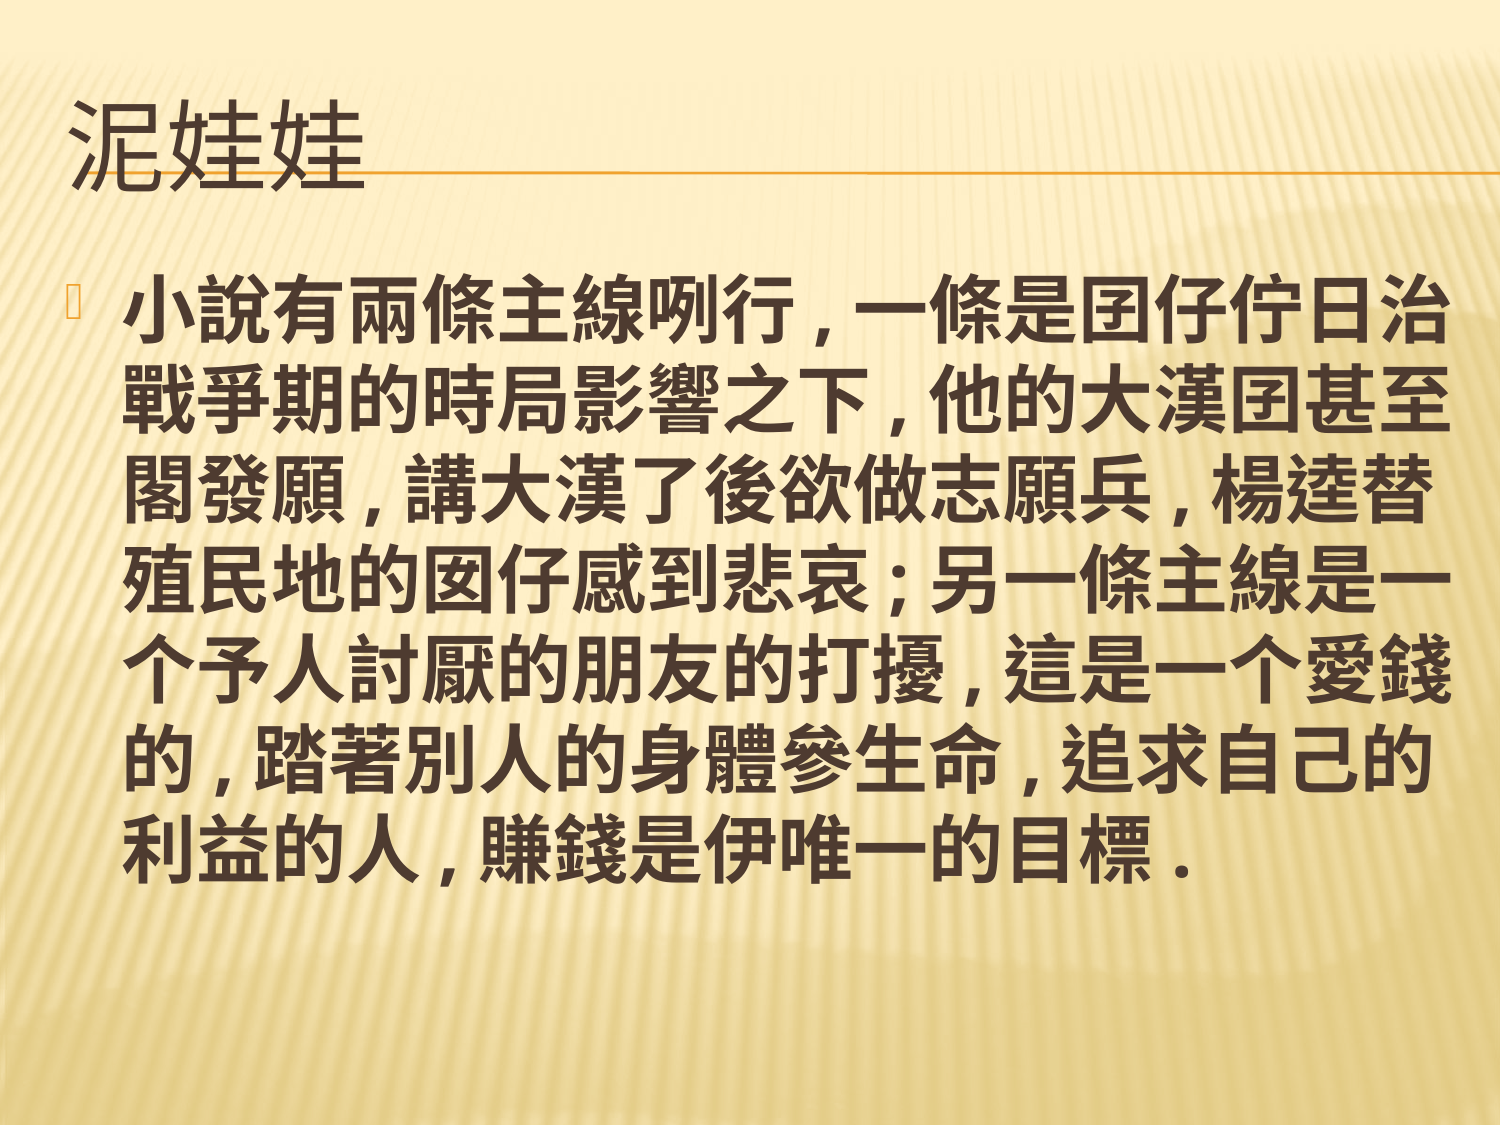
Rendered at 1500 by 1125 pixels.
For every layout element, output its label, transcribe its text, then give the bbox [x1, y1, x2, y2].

list 小說有兩條主線咧行,一條是囝仔佇日治戰爭期的時局影響之下,他的大漢囝甚至閣發願,講大漢了後欲做志願兵,楊逵替殖民地的囡仔感到悲哀;另一條主線是一个予人討厭的朋友的打擾,這是一个愛錢的,踏著別人的身體參生命,追求自己的利益的人,賺錢是伊唯一的目標. [50, 254, 1475, 998]
title 泥娃娃 [50, 75, 1475, 213]
